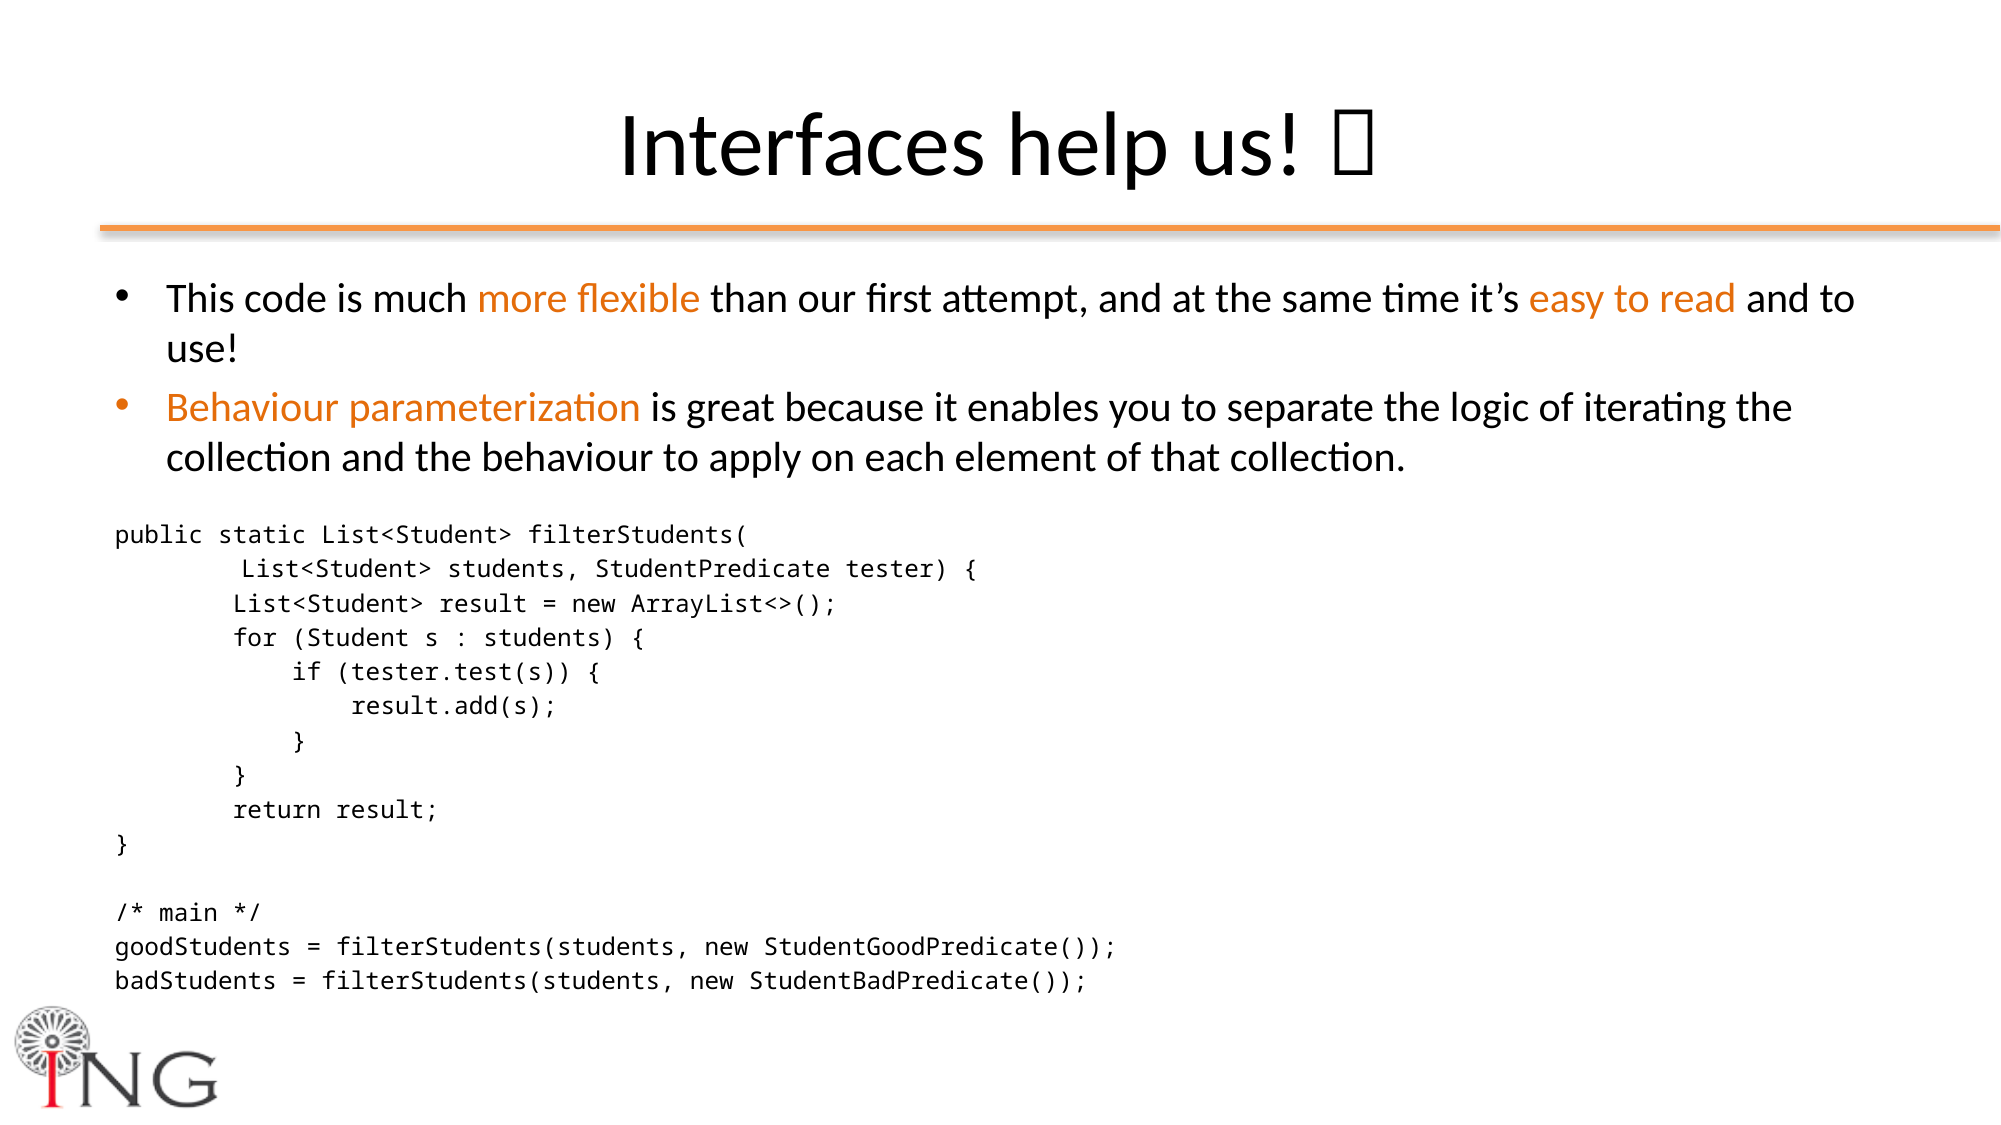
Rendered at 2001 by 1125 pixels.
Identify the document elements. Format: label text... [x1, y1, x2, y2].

list This code is much more flexible than our first attempt, and at the same time it’s easy to read and to use! Behaviour parameterization is great because it enables you to separate the logic of iterating the collection and the behaviour to apply on each element of that collection. public static List<Student> filterStudents( List<Student> students, StudentPredicate tester) { List<Student> result = new ArrayList<>(); for (Student s : students) { if (tester.test(s)) { result.add(s); } } return result; } /* main */ goodStudents = filterStudents(students, new StudentGoodPredicate()); badStudents = filterStudents(students, new StudentBadPredicate()); [99, 262, 1900, 1005]
picture [0, 987, 244, 1125]
title Interfaces help us!  [99, 45, 1900, 233]
